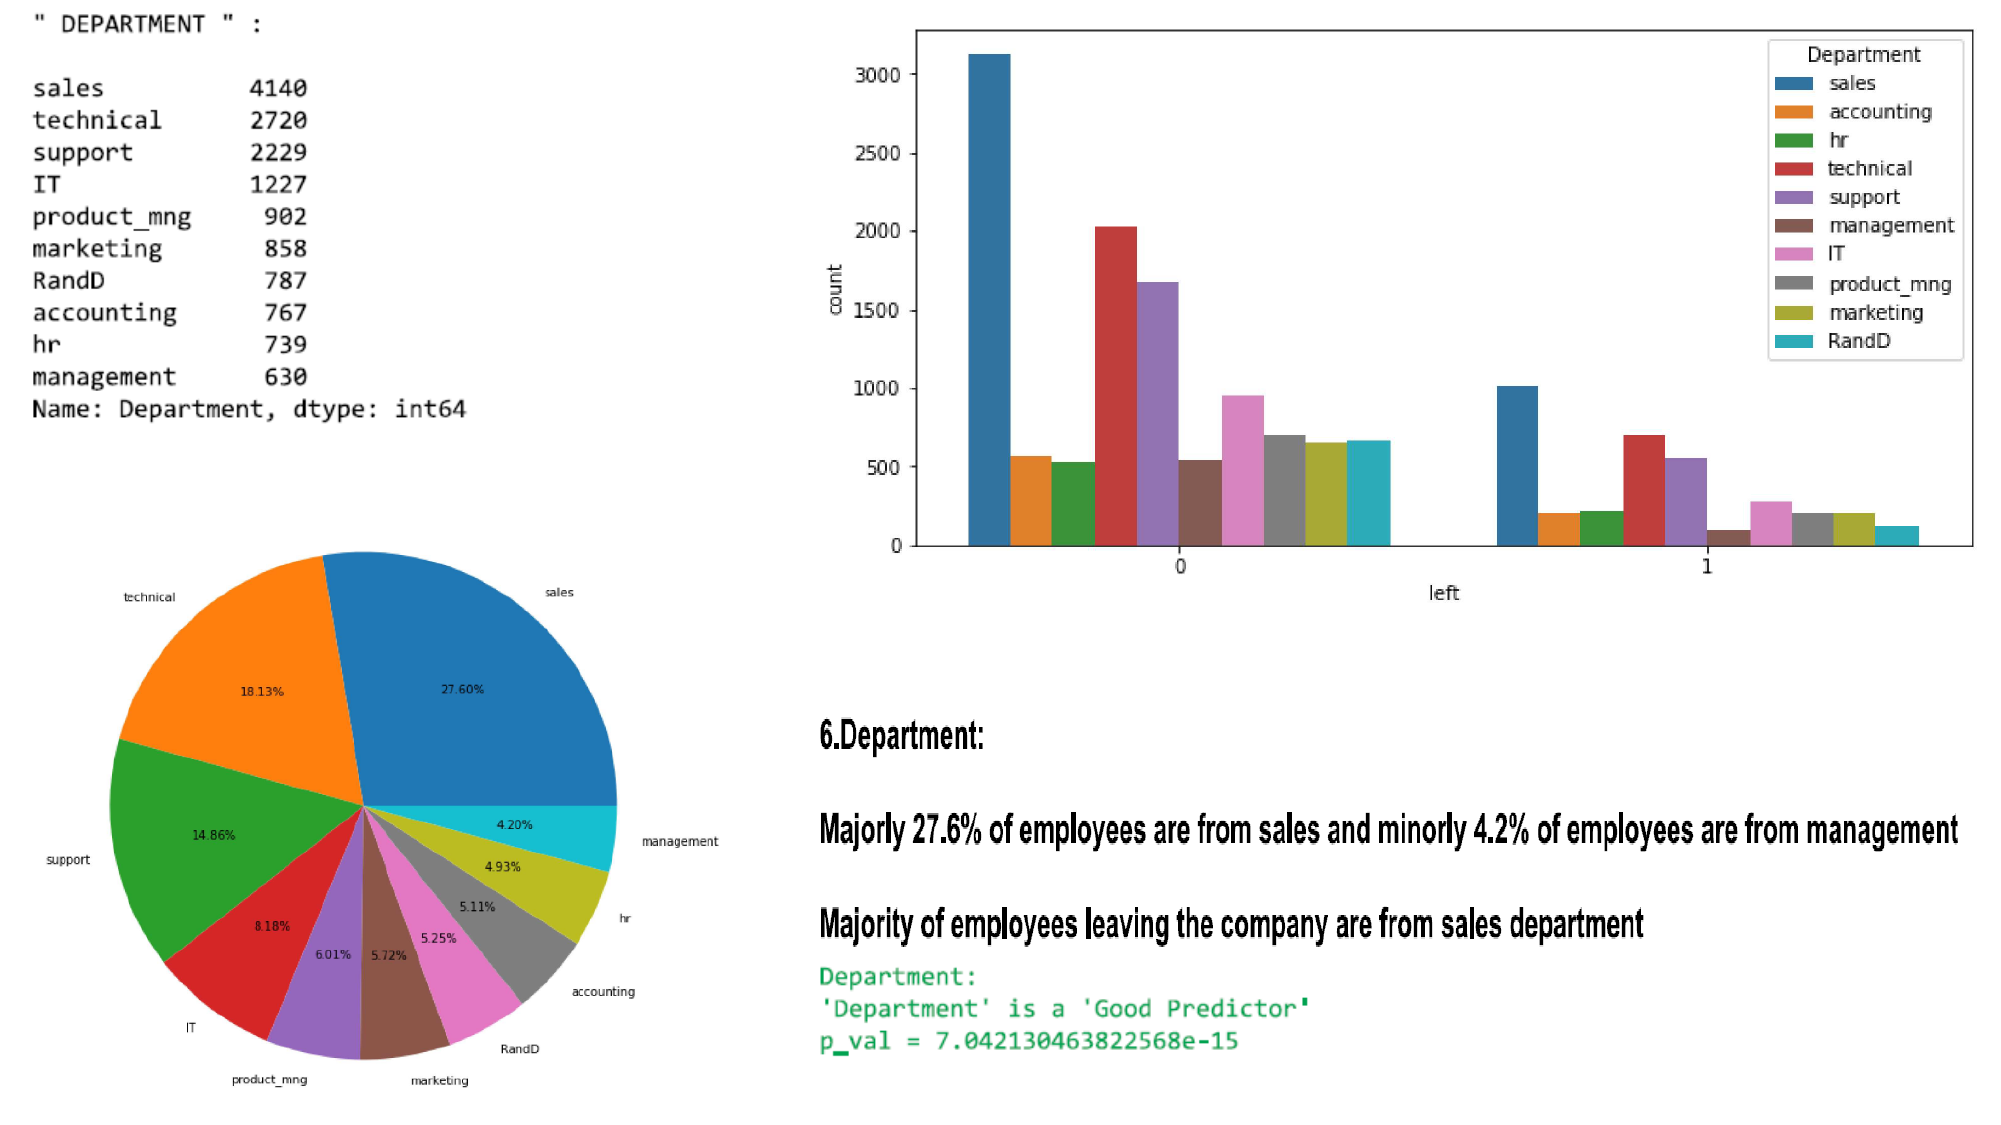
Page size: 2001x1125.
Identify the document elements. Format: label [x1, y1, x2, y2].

picture [813, 16, 1982, 616]
picture [0, 467, 741, 1112]
picture [813, 707, 1982, 1086]
picture [18, 0, 505, 438]
